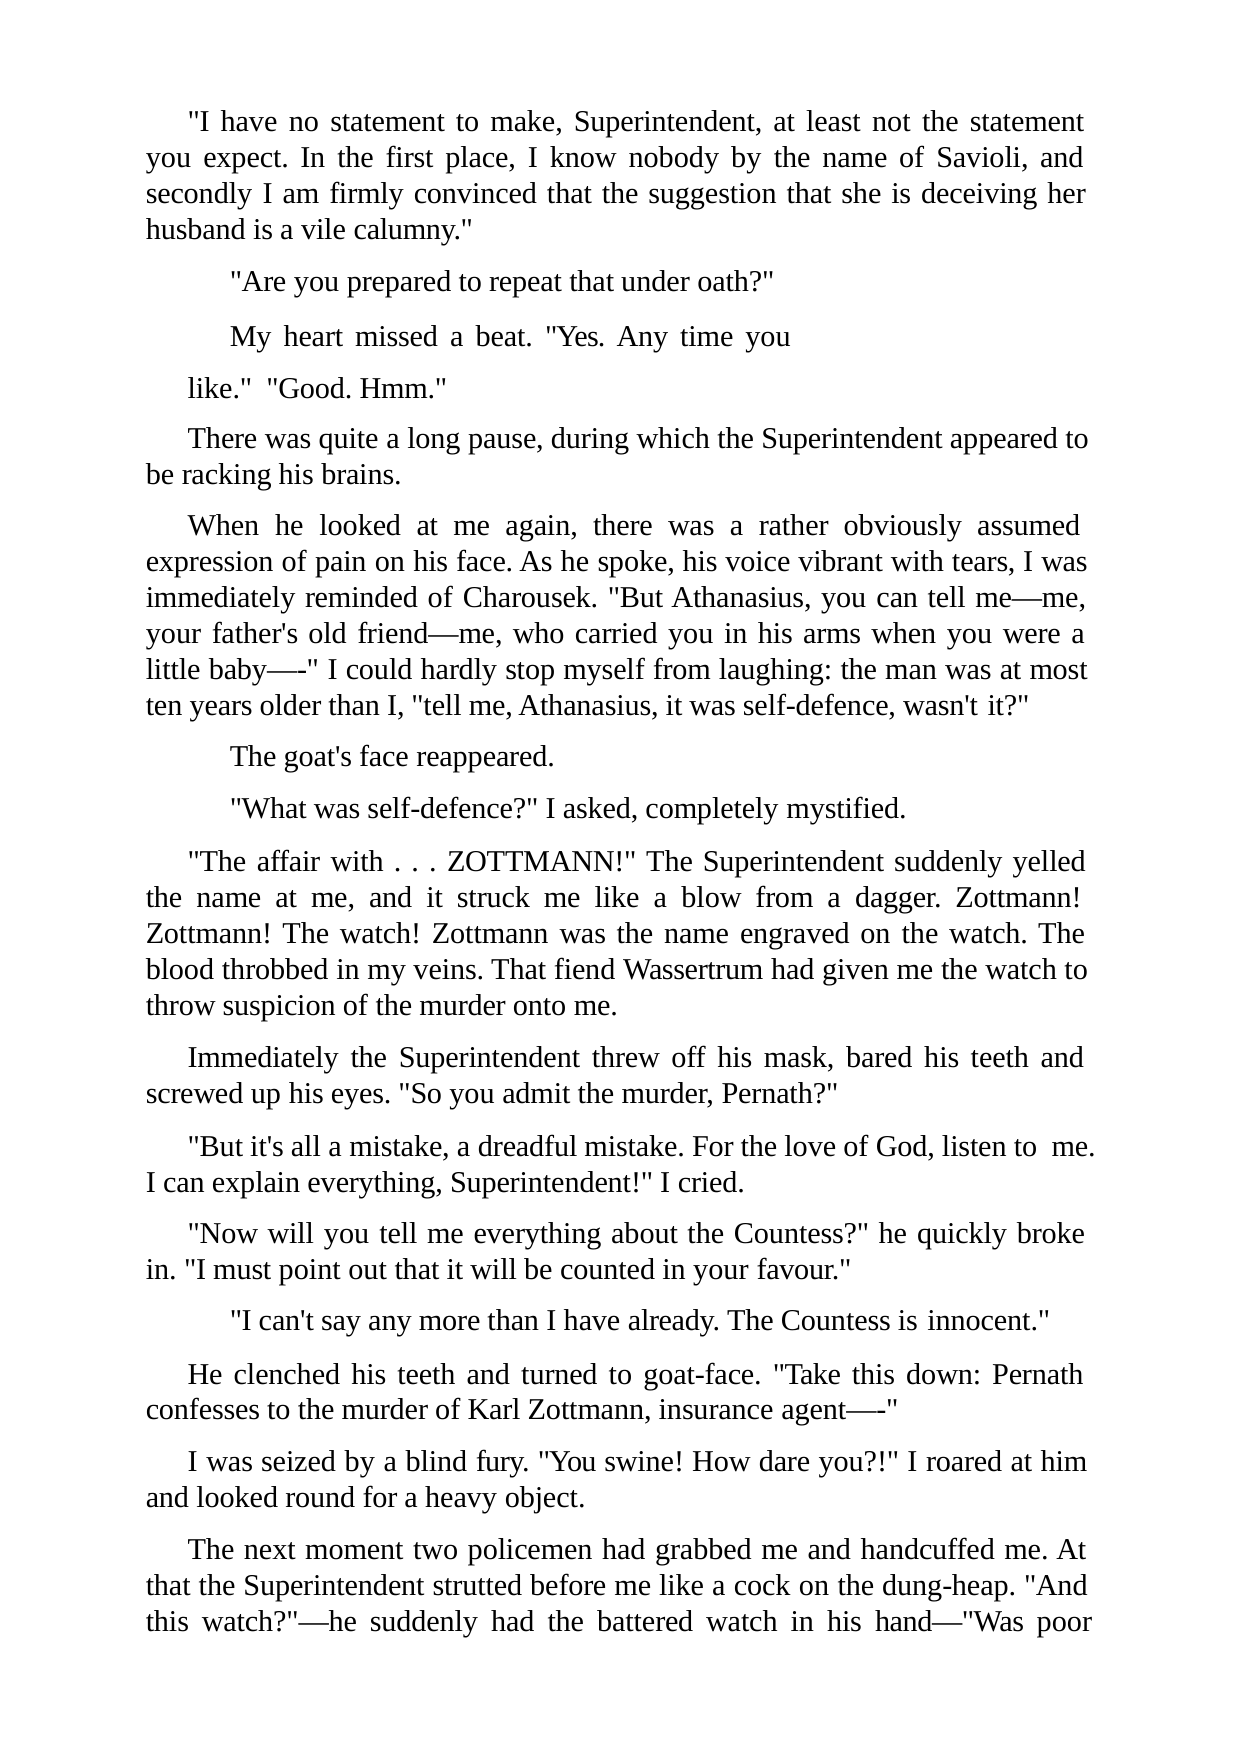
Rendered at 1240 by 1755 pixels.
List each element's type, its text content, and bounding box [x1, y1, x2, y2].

text_box "I have no statement to make, Superintendent, at least not the statement you expect. In the first place, I know nobody by the name of Savioli, and secondly I am firmly convinced that the suggestion that she is deceiving her husband is a vile calumny." "Are you prepared to repeat that under oath?" My heart missed a beat. "Yes. Any time you like." "Good. Hmm." There was quite a long pause, during which the Superintendent appeared to be racking his brains. When he looked at me again, there was a rather obviously assumed expression of pain on his face. As he spoke, his voice vibrant with tears, I was immediately reminded of Charousek. "But Athanasius, you can tell me—me, your father's old friend—me, who carried you in his arms when you were a little baby—-" I could hardly stop myself from laughing: the man was at most ten years older than I, "tell me, Athanasius, it was self-defence, wasn't it?" The goat's face reappeared. "What was self-defence?" I asked, completely mystified. "The affair with . . . ZOTTMANN!" The Superintendent suddenly yelled the name at me, and it struck me like a blow from a dagger. Zottmann! Zottmann! The watch! Zottmann was the name engraved on the watch. The blood throbbed in my veins. That fiend Wassertrum had given me the watch to throw suspicion of the murder onto me. Immediately the Superintendent threw off his mask, bared his teeth and screwed up his eyes. "So you admit the murder, Pernath?" "But it's all a mistake, a dreadful mistake. For the love of God, listen to me. I can explain everything, Superintendent!" I cried. "Now will you tell me everything about the Countess?" he quickly broke in. "I must point out that it will be counted in your favour." "I can't say any more than I have already. The Countess is innocent." He clenched his teeth and turned to goat-face. "Take this down: Pernath confesses to the murder of Karl Zottmann, insurance agent—-" I was seized by a blind fury. "You swine! How dare you?!" I roared at him and looked round for a heavy object. The next moment two policemen had grabbed me and handcuffed me. At that the Superintendent strutted before me like a cock on the dung-heap. "And this watch?"—he suddenly had the battered watch in his hand—"Was poor [143, 98, 1097, 1638]
